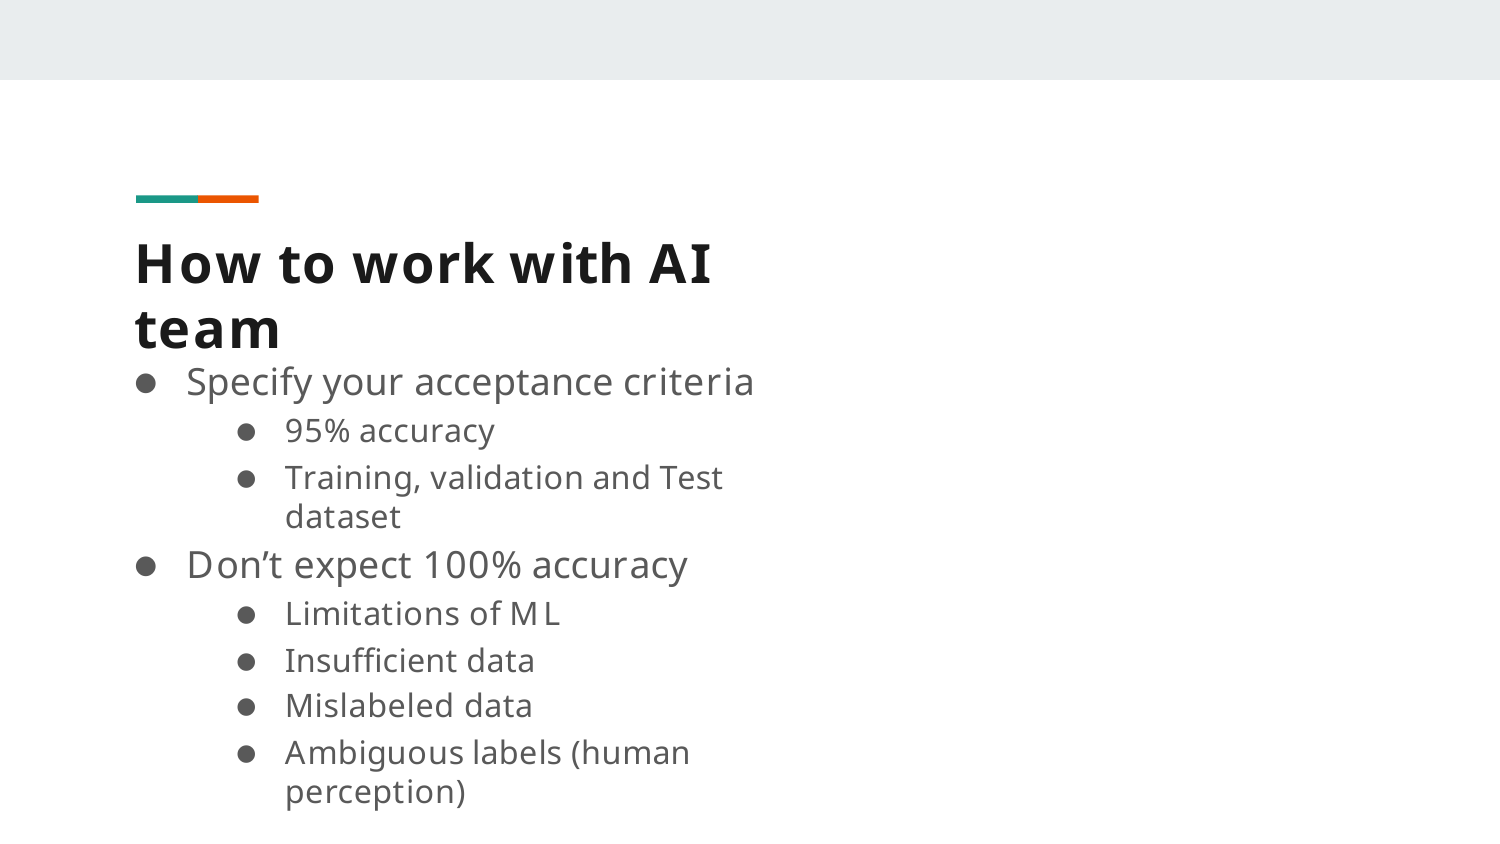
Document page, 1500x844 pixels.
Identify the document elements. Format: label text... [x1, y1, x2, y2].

text_box Specify your acceptance criteria 95% accuracy Training, validation and Test dataset Don’t expect 100% accuracy Limitations of ML Insufficient data Mislabeled data Ambiguous labels (human perception) [132, 348, 833, 810]
title How to work with AI team [132, 226, 805, 348]
